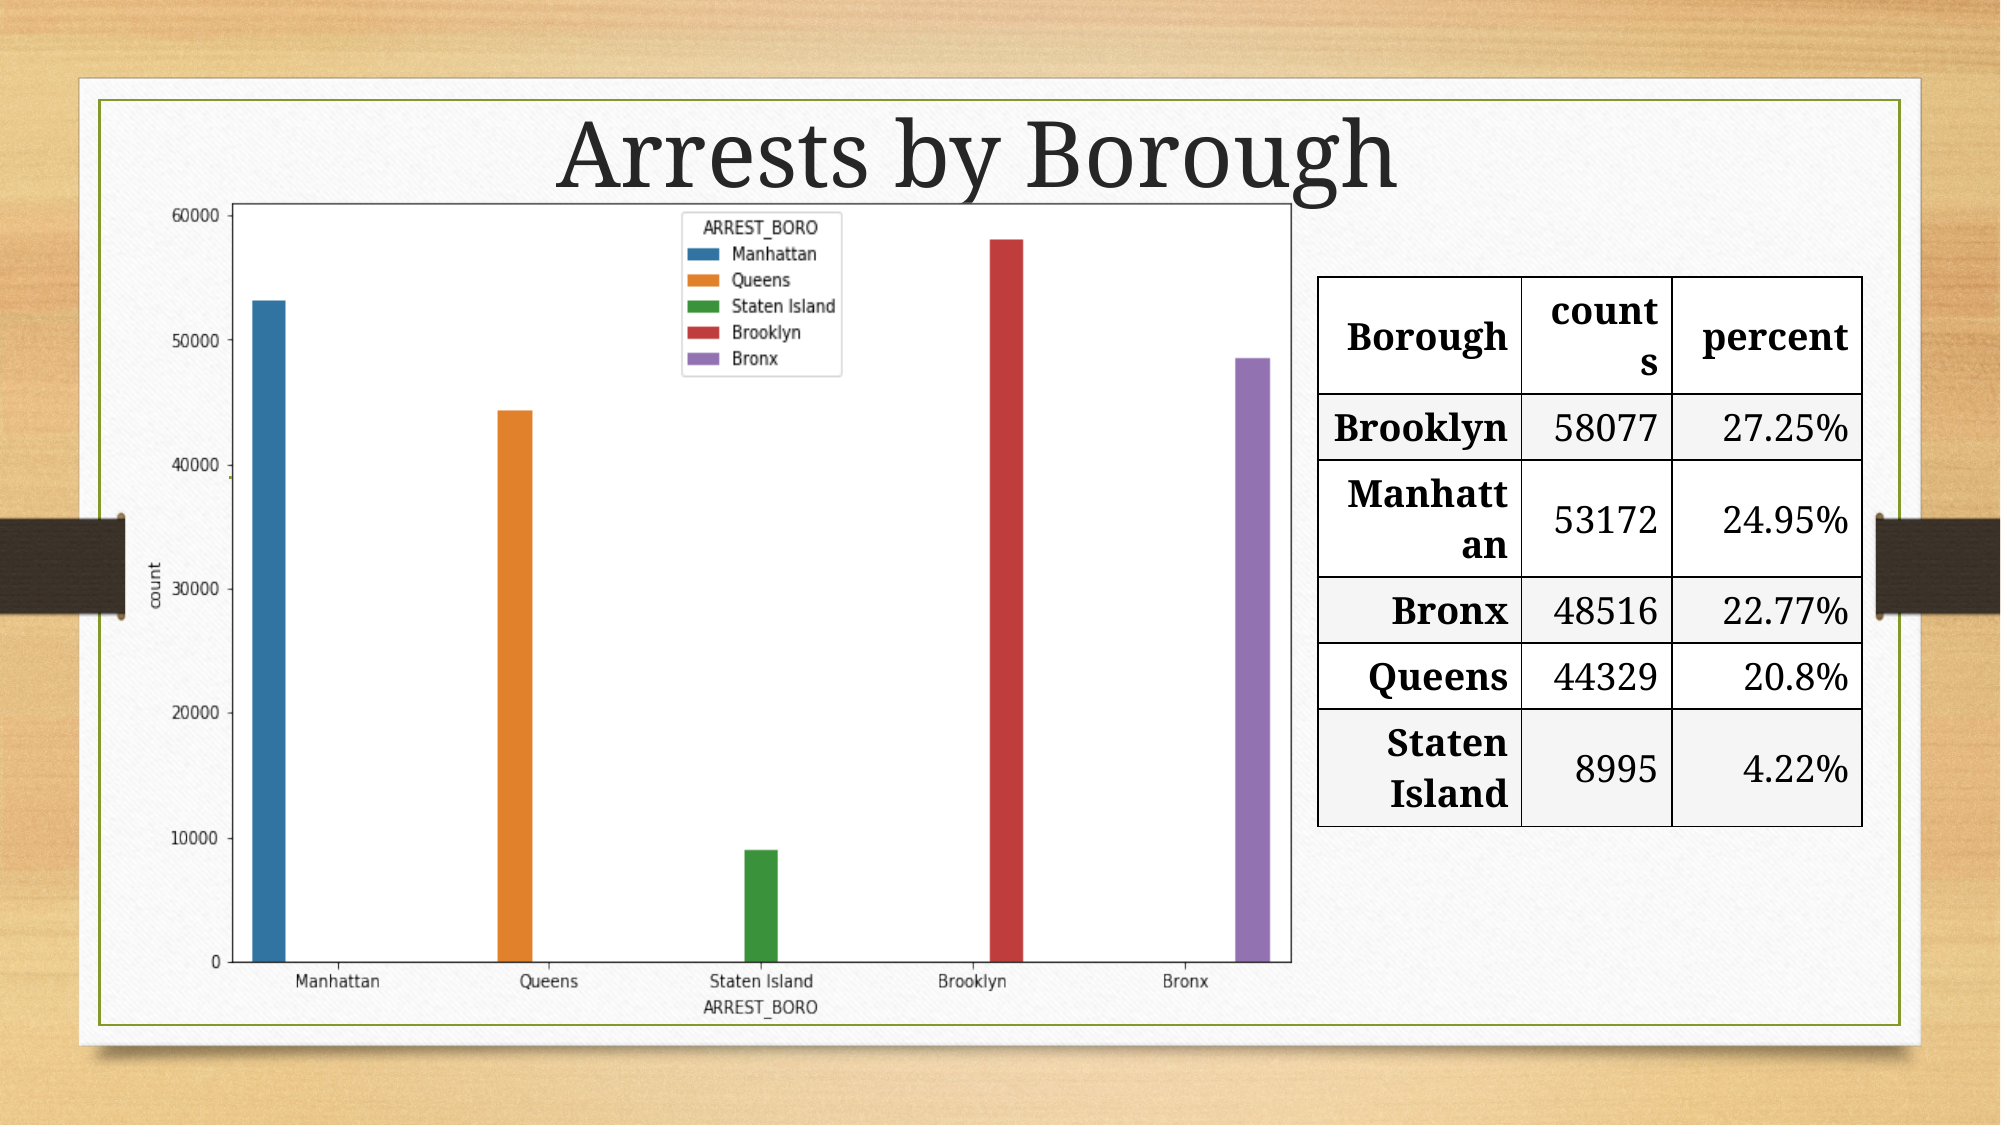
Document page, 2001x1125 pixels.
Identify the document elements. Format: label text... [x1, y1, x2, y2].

table_cell 53172 [1522, 461, 1671, 576]
table_header counts [1522, 278, 1671, 393]
table_cell 27.25% [1673, 395, 1861, 459]
table_cell Queens [1319, 644, 1521, 708]
table_cell 48516 [1522, 578, 1671, 642]
table_header percent [1673, 278, 1861, 393]
table_header Borough [1319, 278, 1521, 393]
table_cell 22.77% [1673, 578, 1861, 642]
table_cell 8995 [1522, 710, 1671, 826]
table_cell Staten Island [1319, 710, 1521, 826]
table_cell 44329 [1522, 644, 1671, 708]
table_cell 4.22% [1673, 710, 1861, 826]
table_cell Brooklyn [1319, 395, 1521, 459]
picture [0, 0, 2001, 1125]
table_cell Manhattan [1319, 461, 1521, 576]
table_cell 58077 [1522, 395, 1671, 459]
table_cell 20.8% [1673, 644, 1861, 708]
title Arrests by Borough [137, 137, 1819, 214]
table_cell 24.95% [1673, 461, 1861, 576]
table_cell Bronx [1319, 578, 1521, 642]
